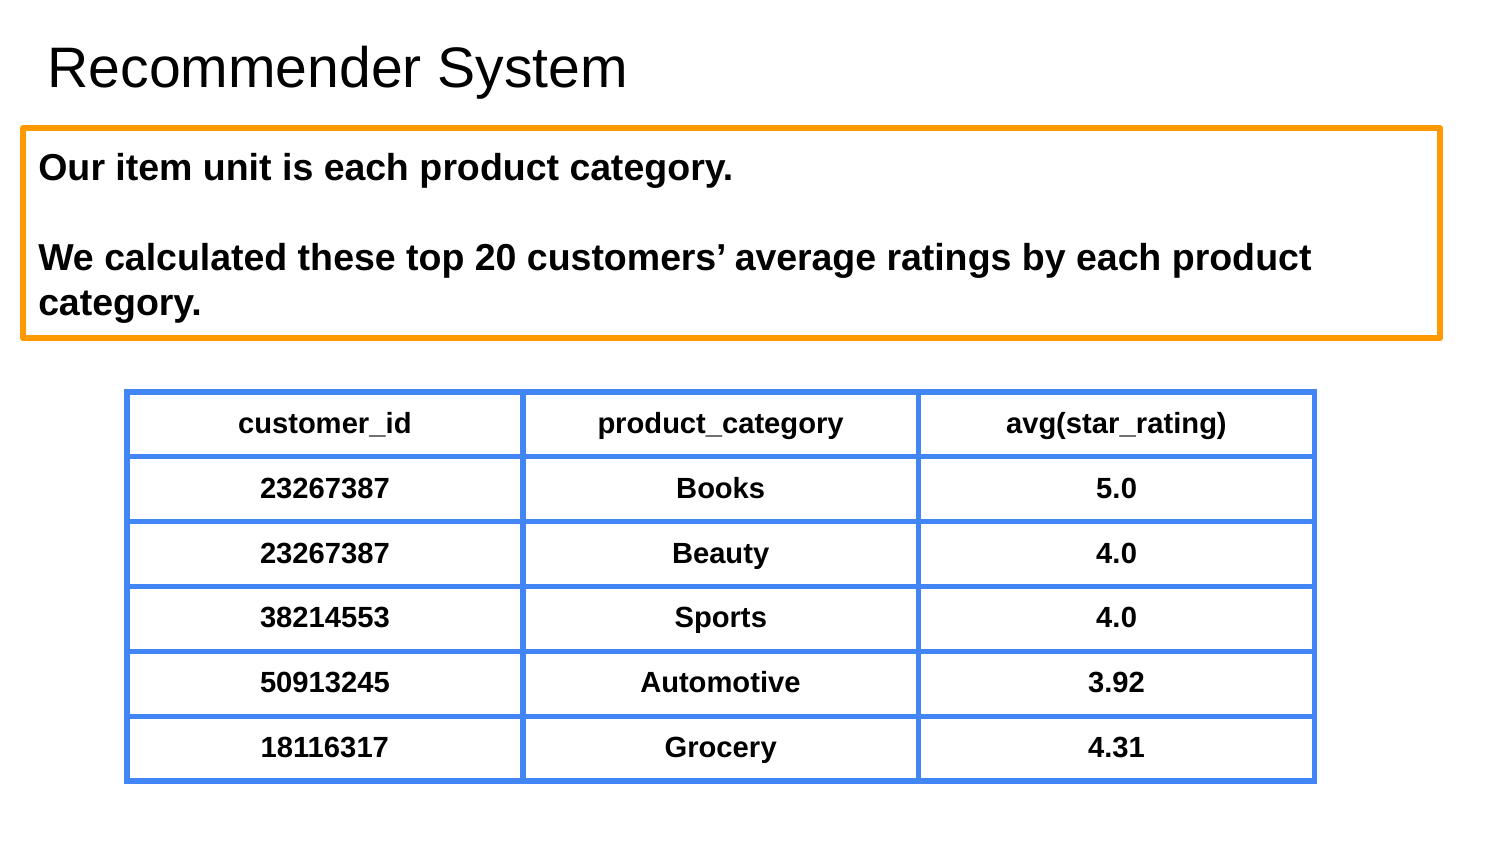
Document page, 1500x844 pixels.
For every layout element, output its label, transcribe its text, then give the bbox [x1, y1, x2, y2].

table_cell 23267387 [130, 459, 520, 519]
table_cell 3.92 [921, 654, 1312, 714]
table_cell 5.0 [921, 459, 1312, 519]
table_cell 23267387 [130, 524, 520, 584]
table_cell 18116317 [130, 719, 520, 778]
table_cell Beauty [526, 524, 916, 584]
table_header customer_id [130, 395, 520, 454]
table_cell Sports [526, 589, 916, 649]
table_header product_category [526, 395, 916, 454]
table_cell Books [526, 459, 916, 519]
table_cell 50913245 [130, 654, 520, 714]
table_cell Grocery [526, 719, 916, 778]
title Recommender System [32, 20, 1431, 115]
table_cell Automotive [526, 654, 916, 714]
table_cell 4.0 [921, 524, 1312, 584]
text_box Our item unit is each product category. We calculated these top 20 customers’ average ratings by each product category. [23, 128, 1440, 339]
table_cell 38214553 [130, 589, 520, 649]
table_header avg(star_rating) [921, 395, 1312, 454]
table_cell 4.31 [921, 719, 1312, 778]
table_cell 4.0 [921, 589, 1312, 649]
